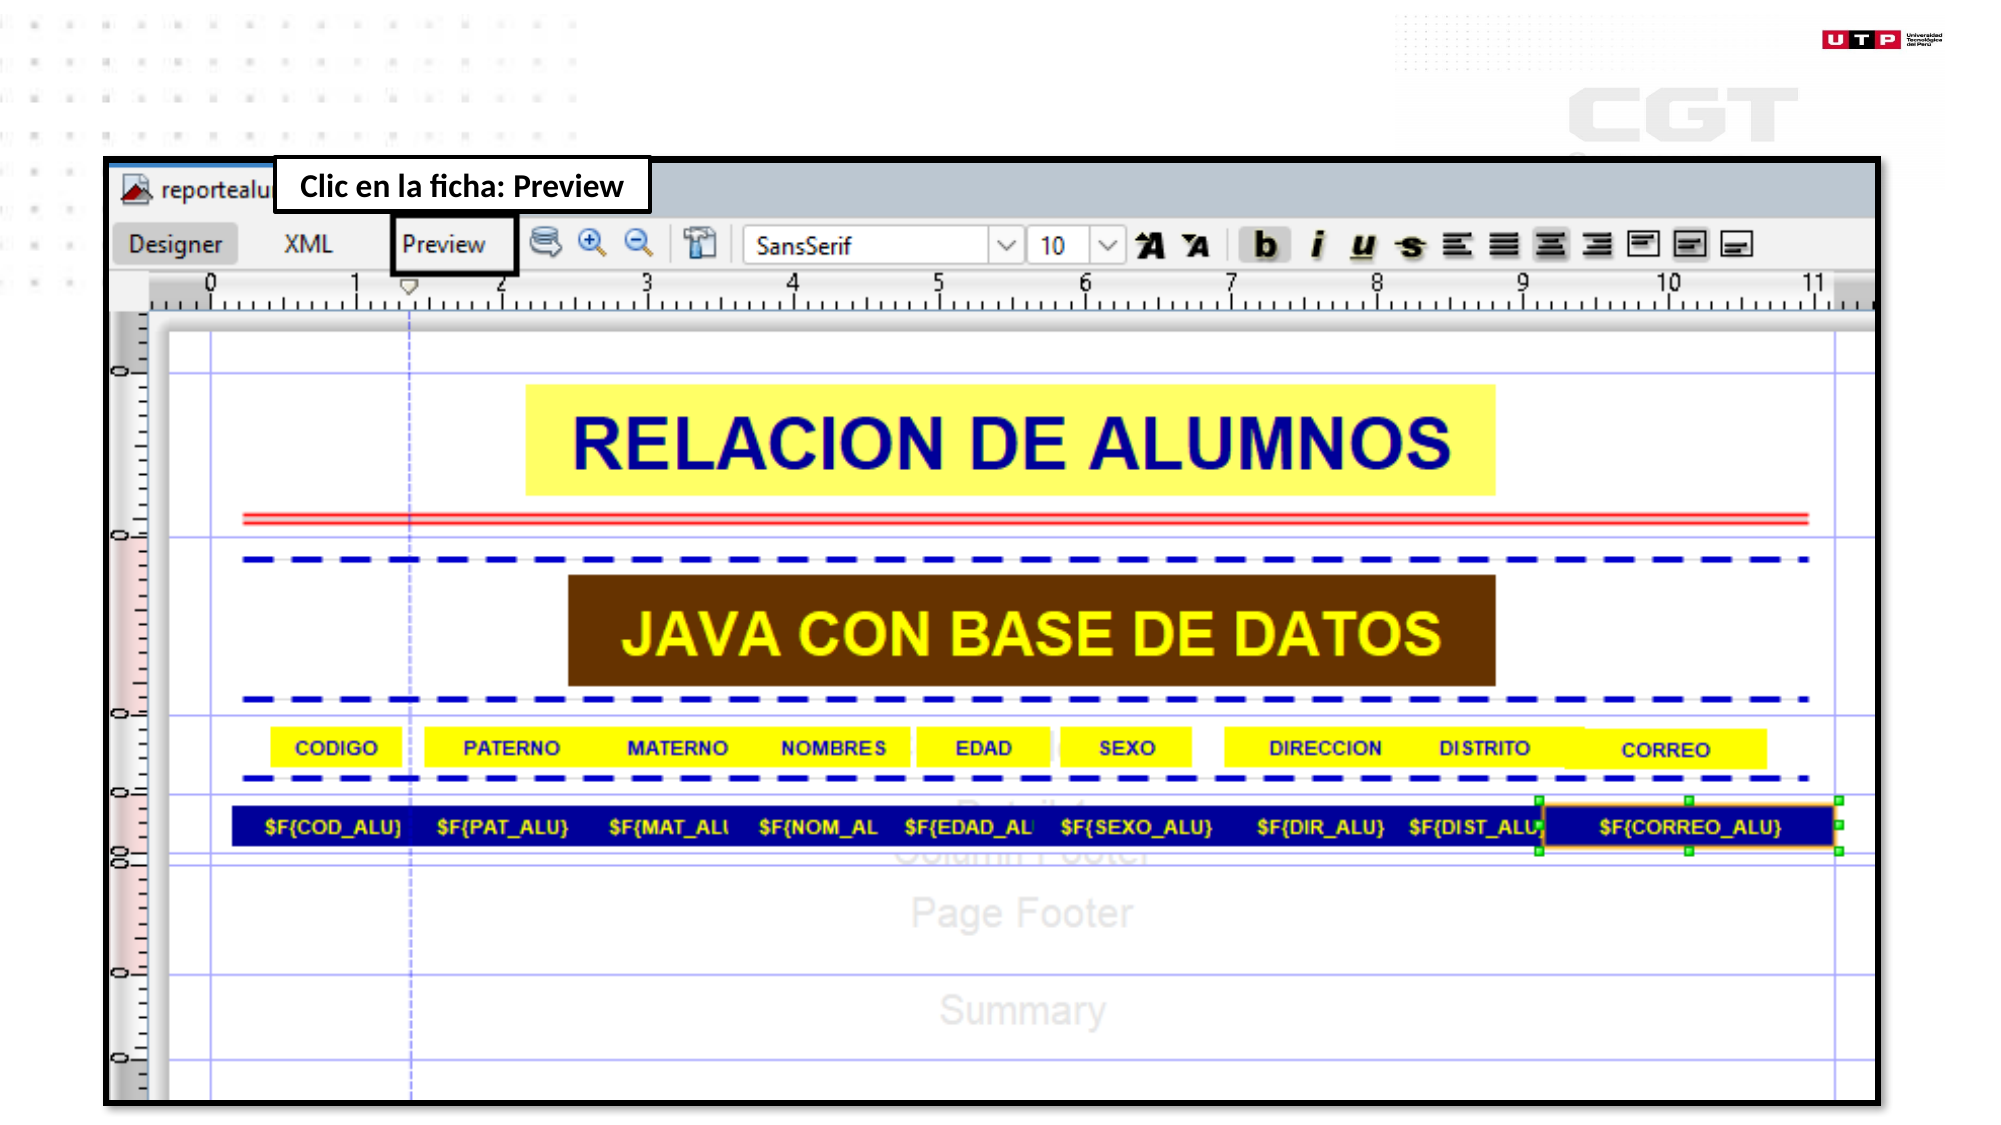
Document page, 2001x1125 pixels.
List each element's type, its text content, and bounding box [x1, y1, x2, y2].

text_box Clic en la ficha: Preview [273, 155, 652, 160]
picture [1395, 14, 1945, 190]
picture [0, 14, 588, 625]
picture [109, 162, 1876, 1101]
